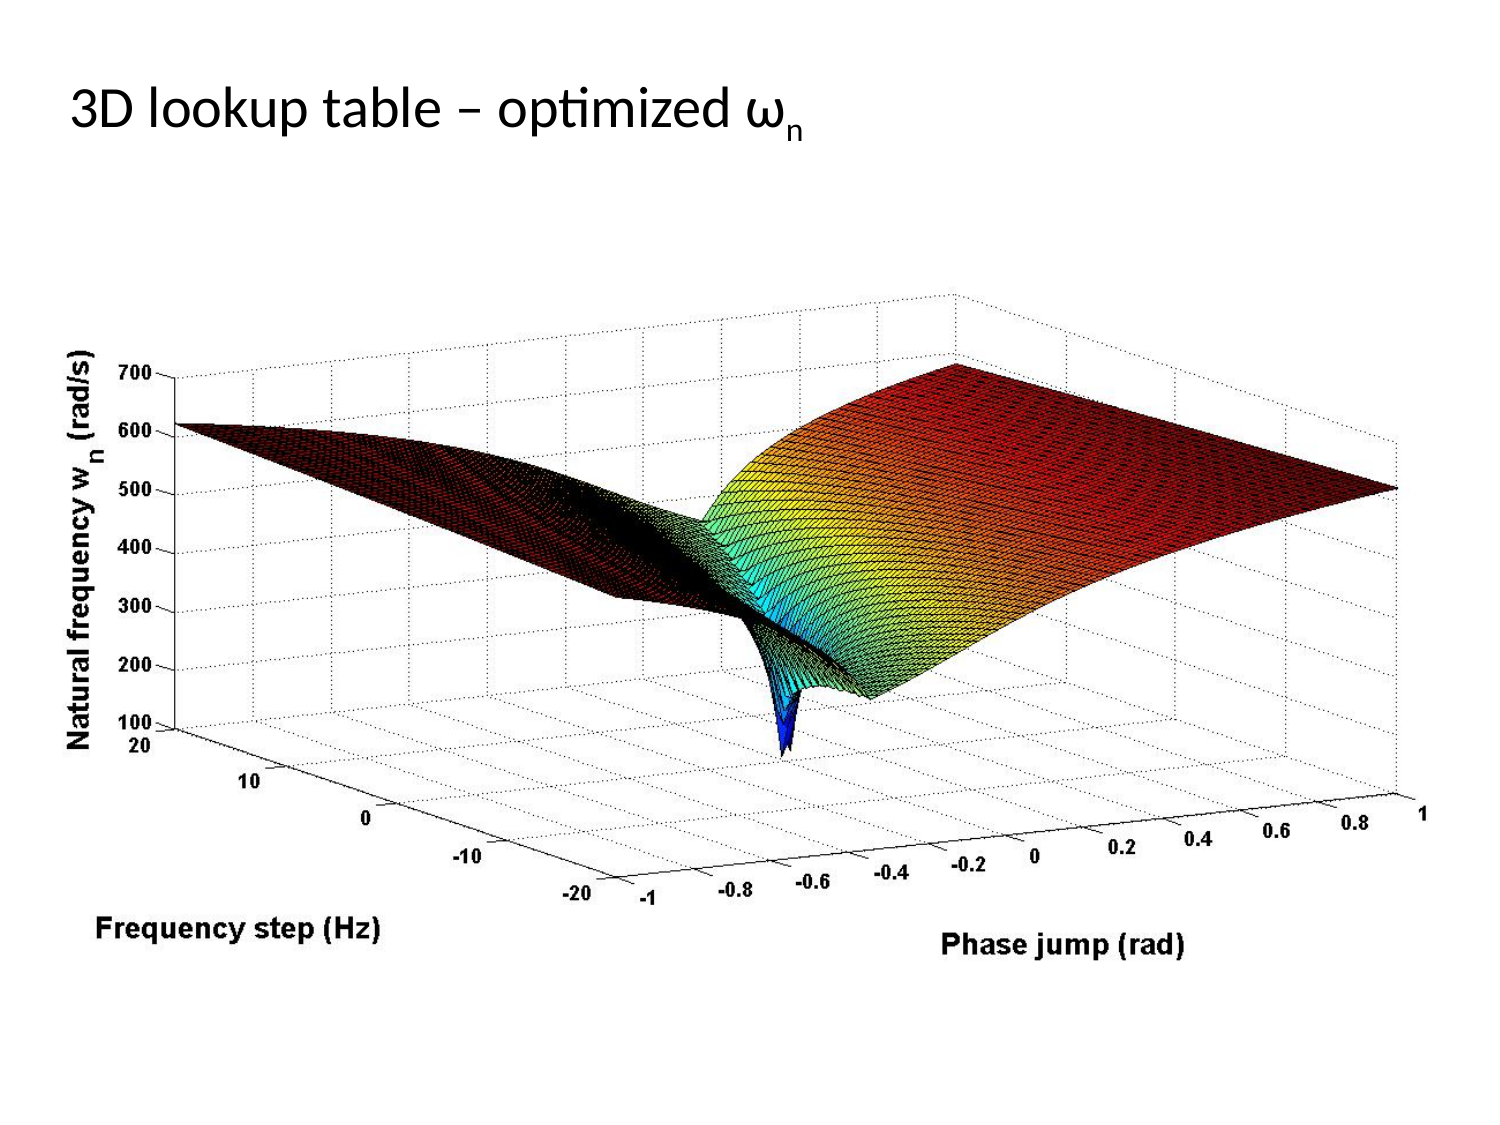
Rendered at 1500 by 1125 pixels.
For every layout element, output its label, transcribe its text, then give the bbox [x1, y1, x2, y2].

title 3D lookup table – optimized ωn [54, 14, 1010, 203]
picture [0, 239, 1500, 965]
